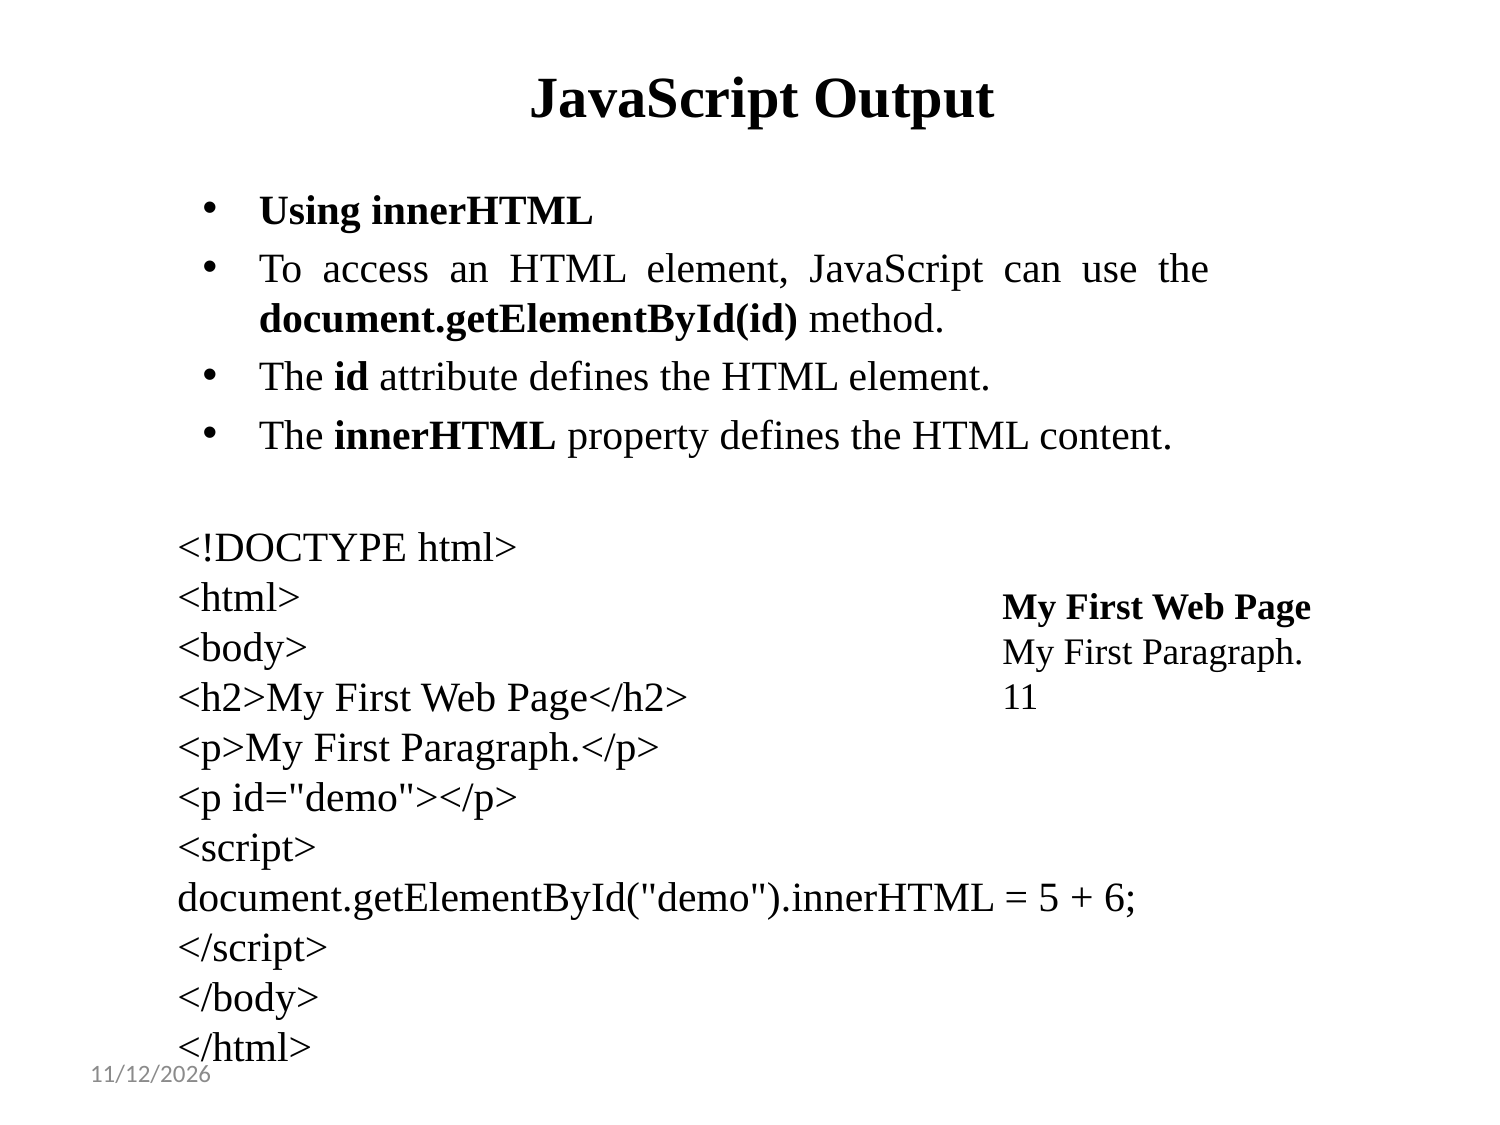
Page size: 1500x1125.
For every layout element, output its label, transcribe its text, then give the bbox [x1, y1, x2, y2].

title JavaScript Output [75, 37, 1450, 150]
list Using innerHTML To access an HTML element, JavaScript can use the document.getElementById(id) method. The id attribute defines the HTML element. The innerHTML property defines the HTML content. [187, 174, 1225, 488]
text_box <!DOCTYPE html> <html> <body> <h2>My First Web Page</h2> <p>My First Paragraph.</p> <p id="demo"></p> <script> document.getElementById("demo").innerHTML = 5 + 6; </script> </body> </html> [162, 512, 1250, 1078]
text_box My First Web Page My First Paragraph. 11 [987, 574, 1450, 725]
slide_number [75, 1042, 425, 1103]
